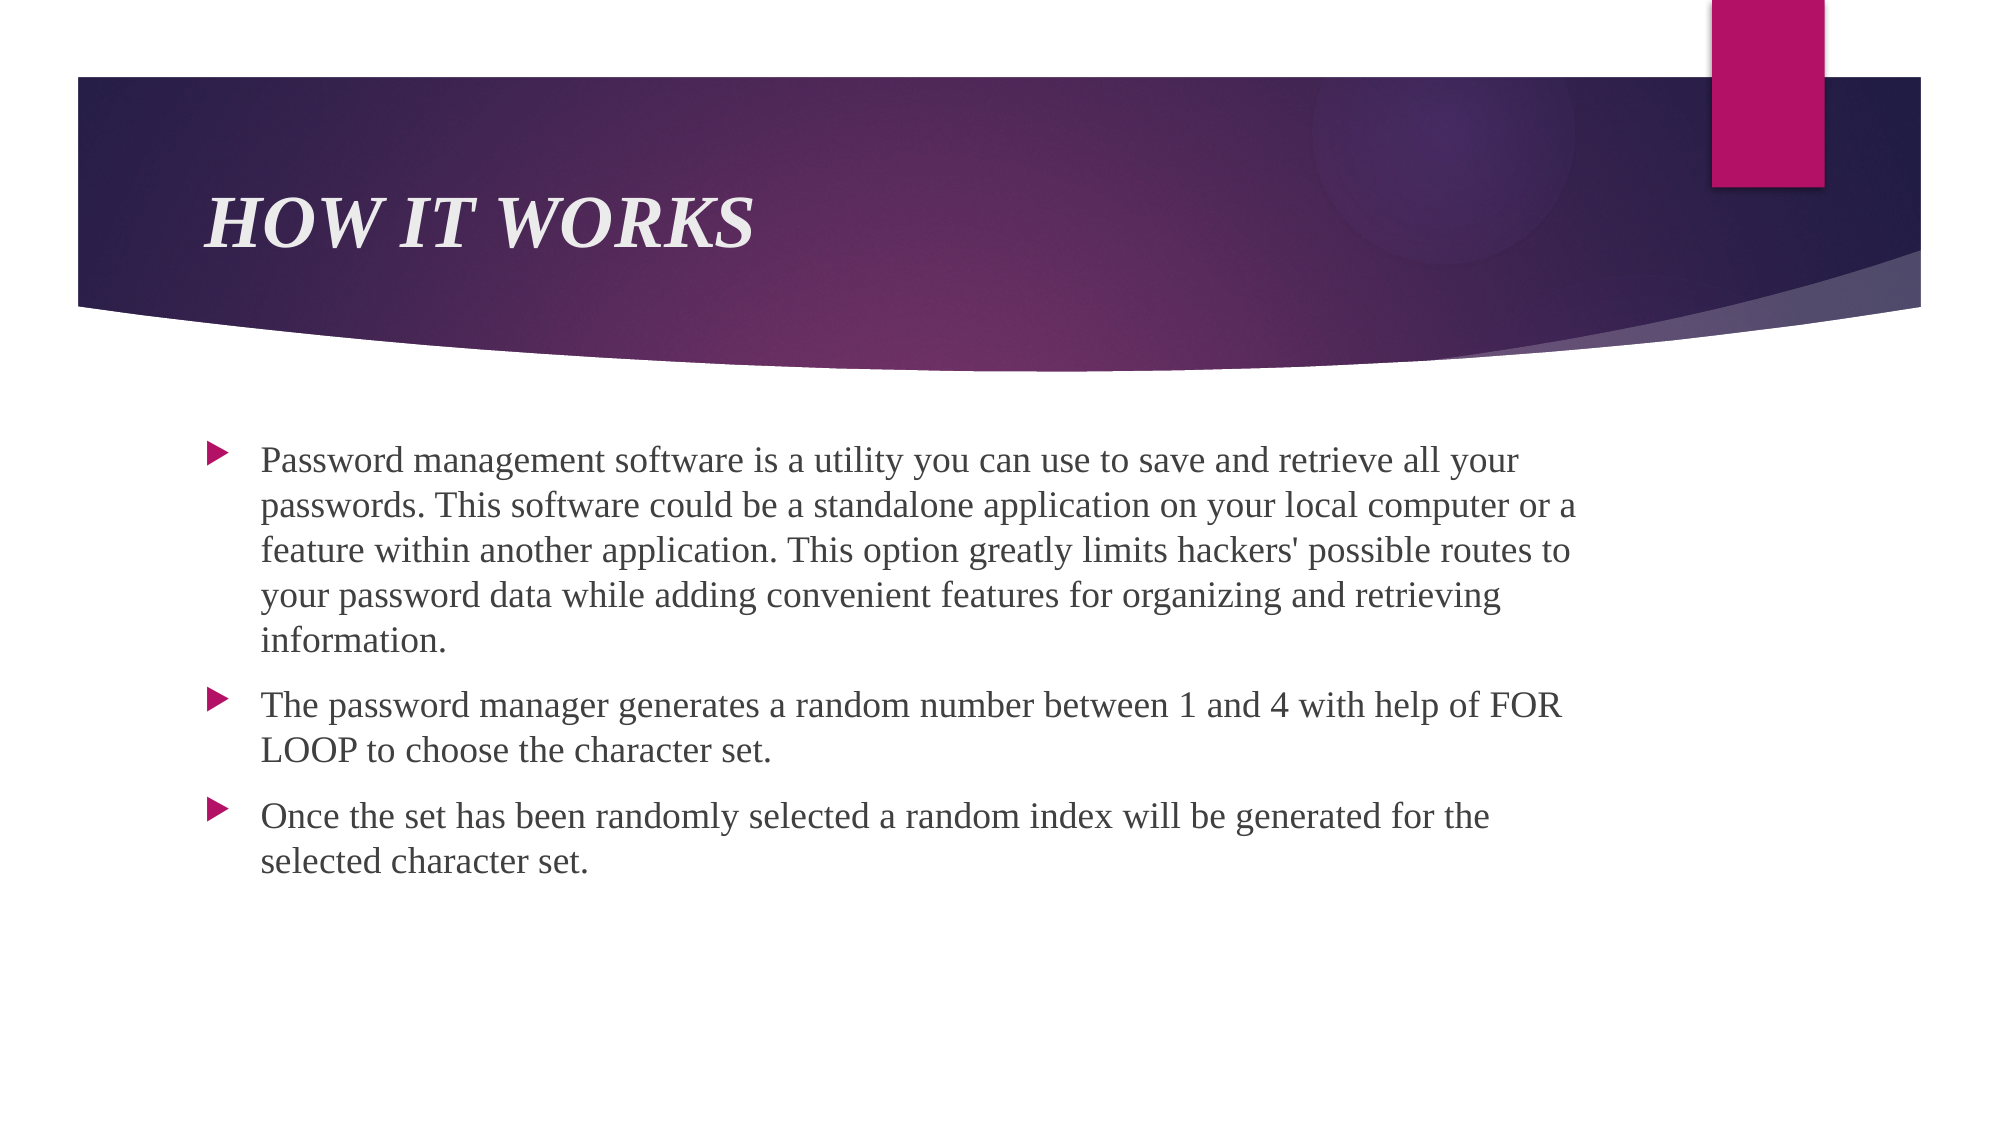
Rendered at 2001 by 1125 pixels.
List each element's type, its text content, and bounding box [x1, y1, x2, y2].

list Password management software is a utility you can use to save and retrieve all your passwords. This software could be a standalone application on your local computer or a feature within another application. This option greatly limits hackers' possible routes to your password data while adding convenient features for organizing and retrieving information. The password manager generates a random number between 1 and 4 with help of FOR LOOP to choose the character set. Once the set has been randomly selected a random index will be generated for the selected character set. [189, 427, 1638, 988]
title HOW IT WORKS [189, 159, 1627, 276]
